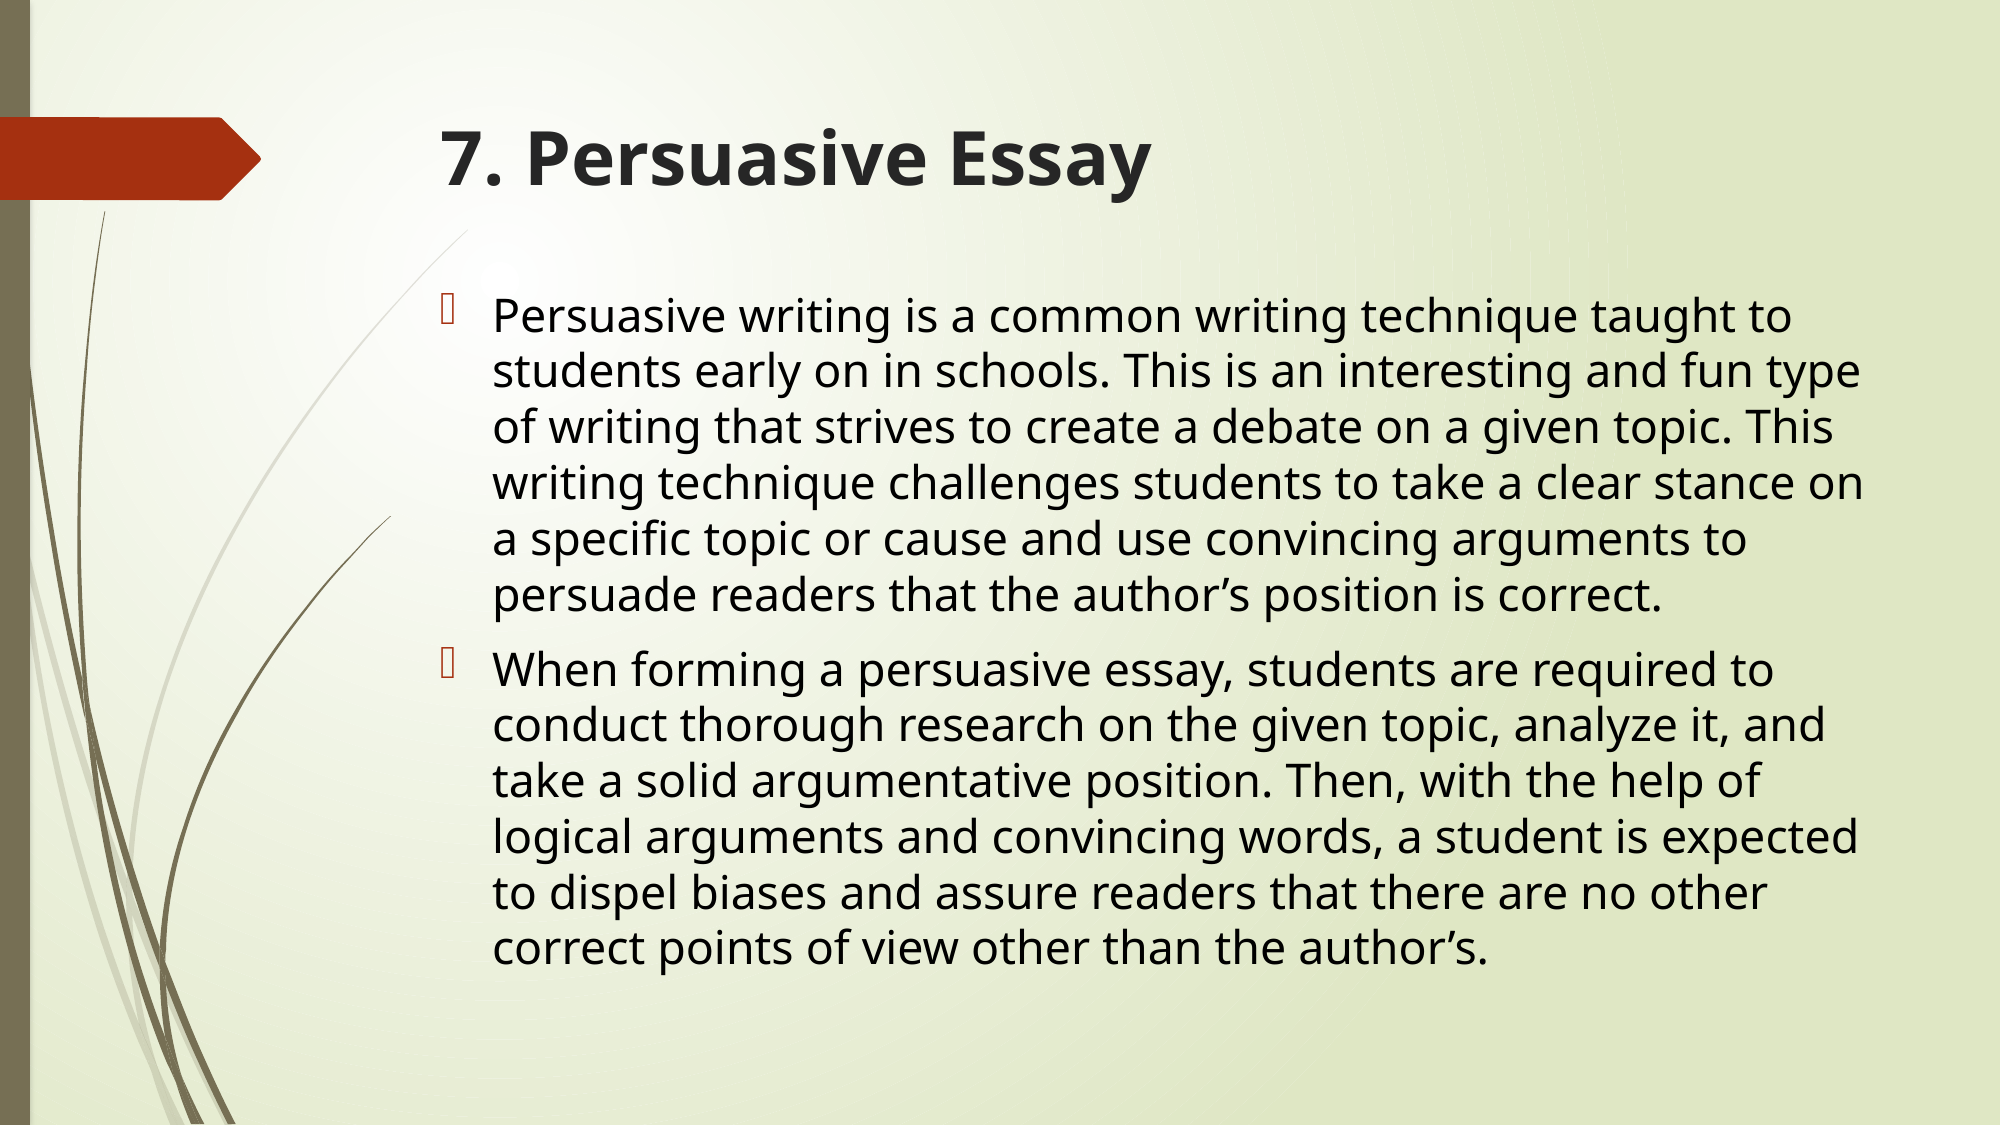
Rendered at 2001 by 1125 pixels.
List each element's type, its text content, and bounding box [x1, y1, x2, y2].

list Persuasive writing is a common writing technique taught to students early on in schools. This is an interesting and fun type of writing that strives to create a debate on a given topic. This writing technique challenges students to take a clear stance on a specific topic or cause and use convincing arguments to persuade readers that the author’s position is correct. When forming a persuasive essay, students are required to conduct thorough research on the given topic, analyze it, and take a solid argumentative position. Then, with the help of logical arguments and convincing words, a student is expected to dispel biases and assure readers that there are no other correct points of view other than the author’s. [424, 278, 1888, 1044]
title 7. Persuasive Essay [425, 102, 1888, 278]
